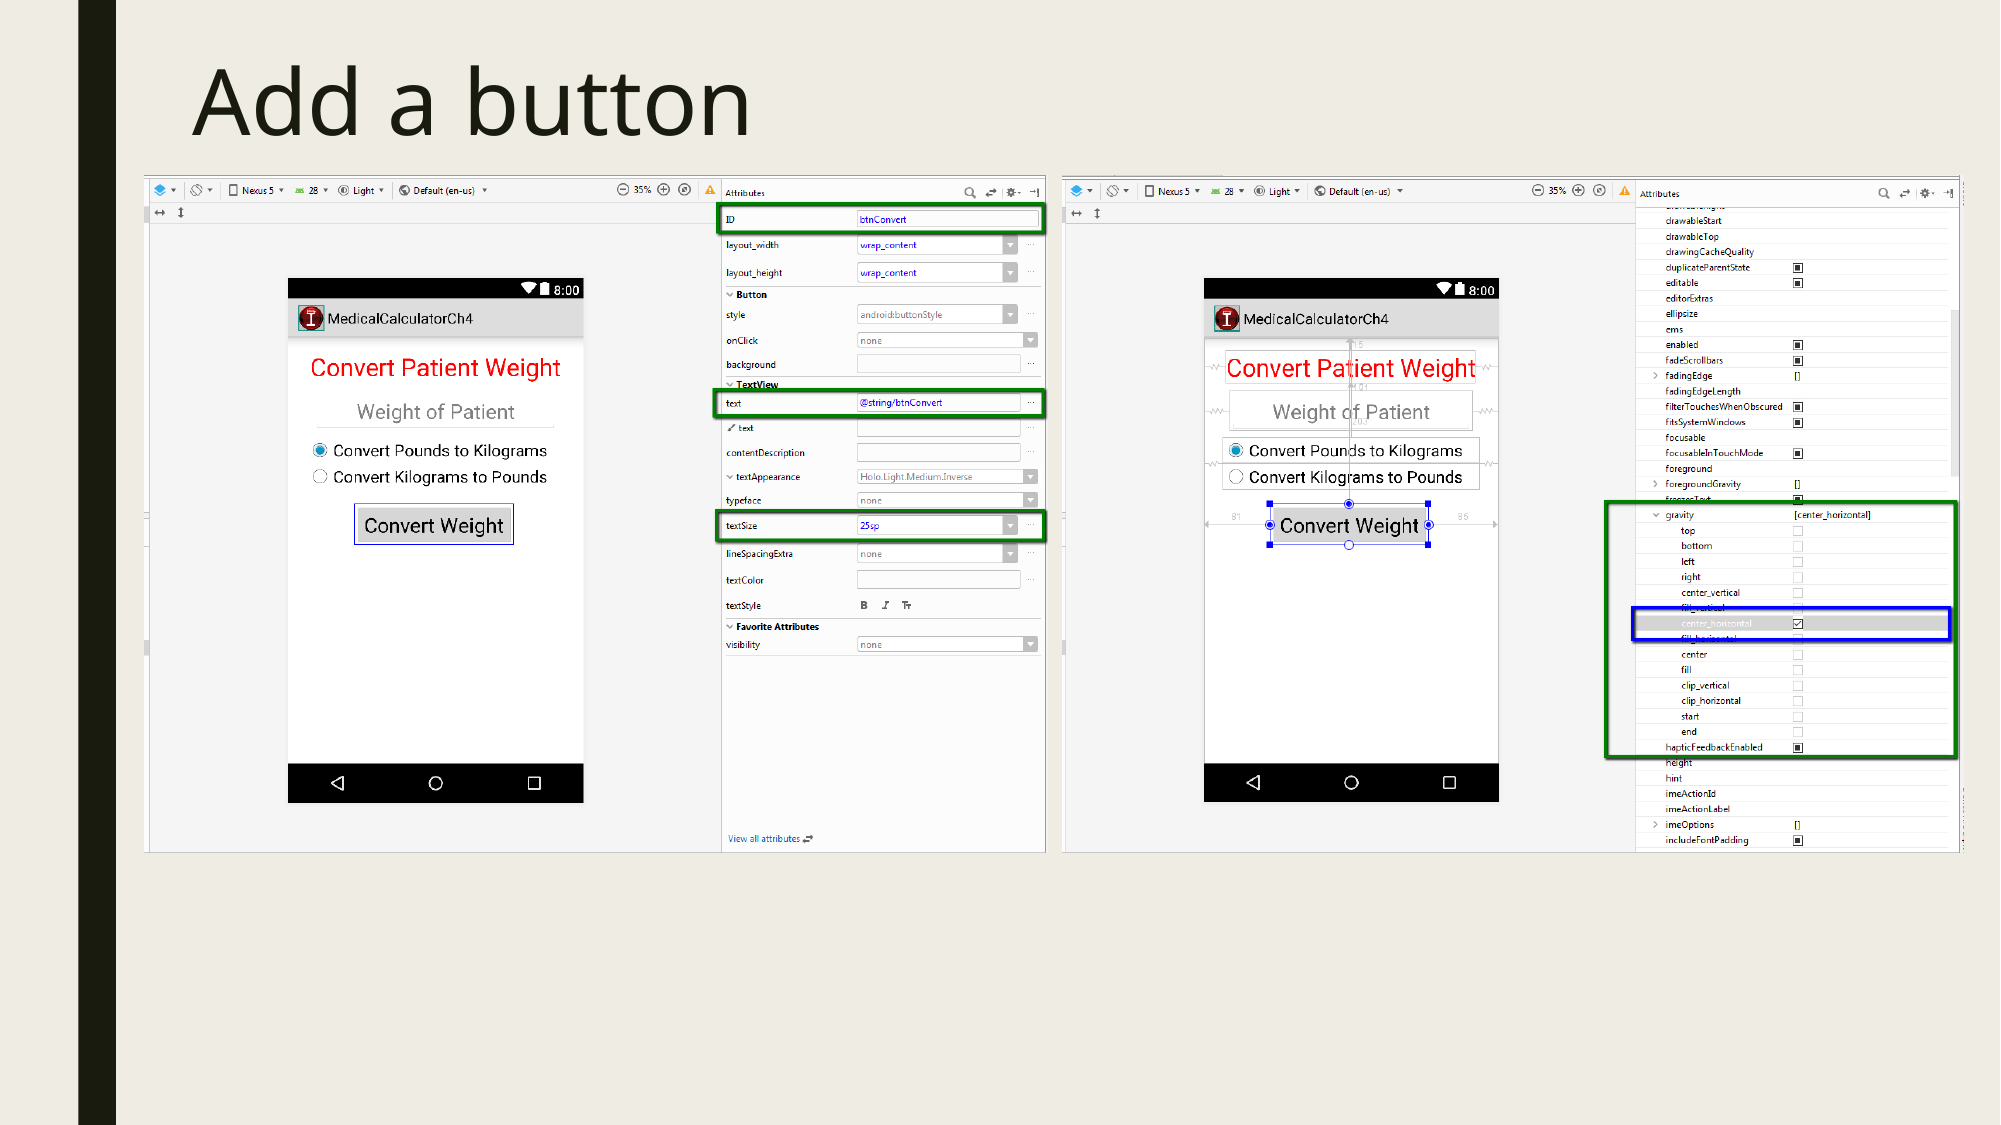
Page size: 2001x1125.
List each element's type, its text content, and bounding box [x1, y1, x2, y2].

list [144, 175, 1048, 853]
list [1062, 175, 1964, 853]
title Add a button [177, 49, 1753, 163]
